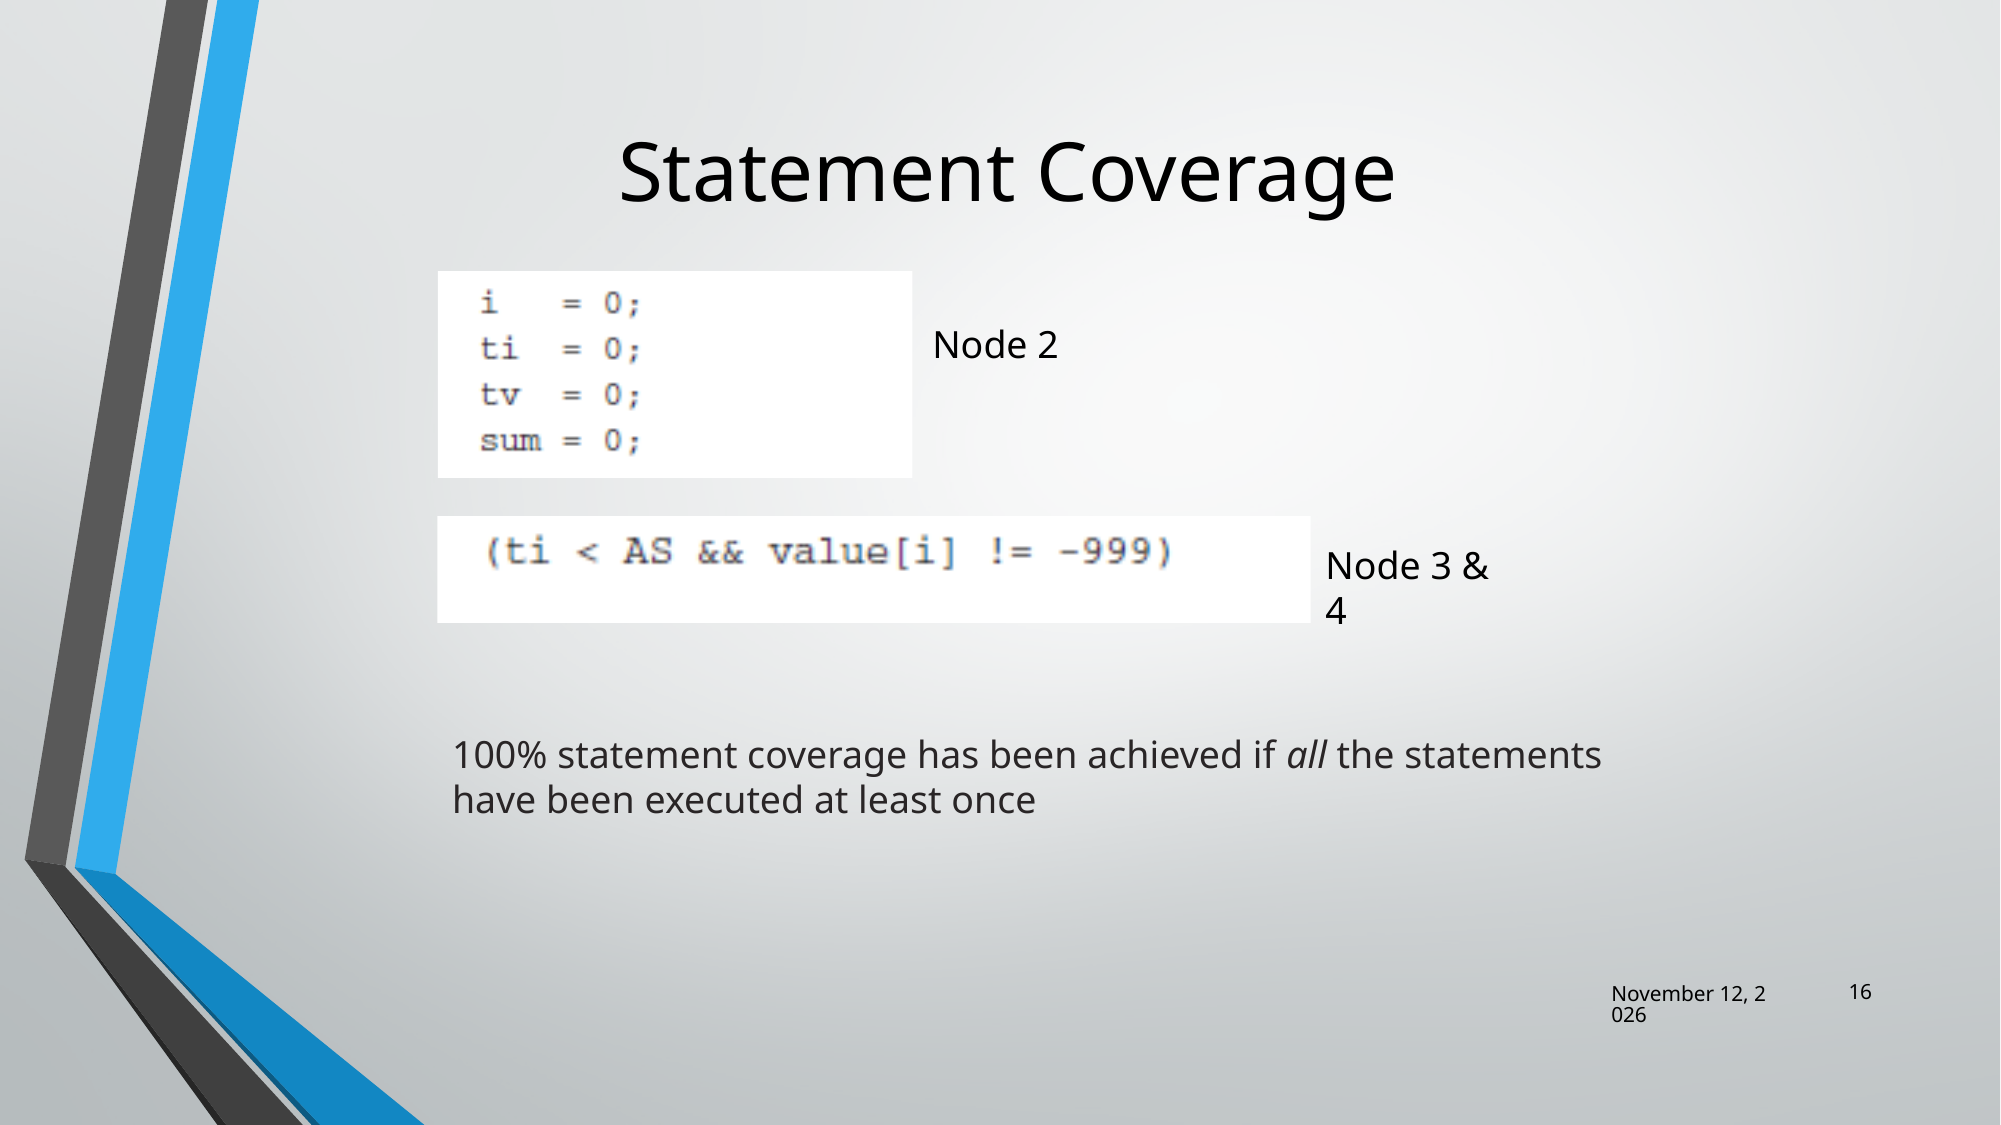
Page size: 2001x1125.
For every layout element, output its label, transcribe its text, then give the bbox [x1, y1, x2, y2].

text_box Node 3 & 4 [1310, 534, 1514, 640]
text_box 100% statement coverage has been achieved if all the statements have been executed at least once [437, 723, 1698, 829]
picture [437, 516, 1311, 624]
slide_number 16 [1796, 962, 1887, 1023]
title Statement Coverage [243, 112, 1773, 226]
text_box Node 2 [917, 314, 1121, 374]
picture [437, 271, 913, 478]
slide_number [1596, 965, 1784, 1025]
